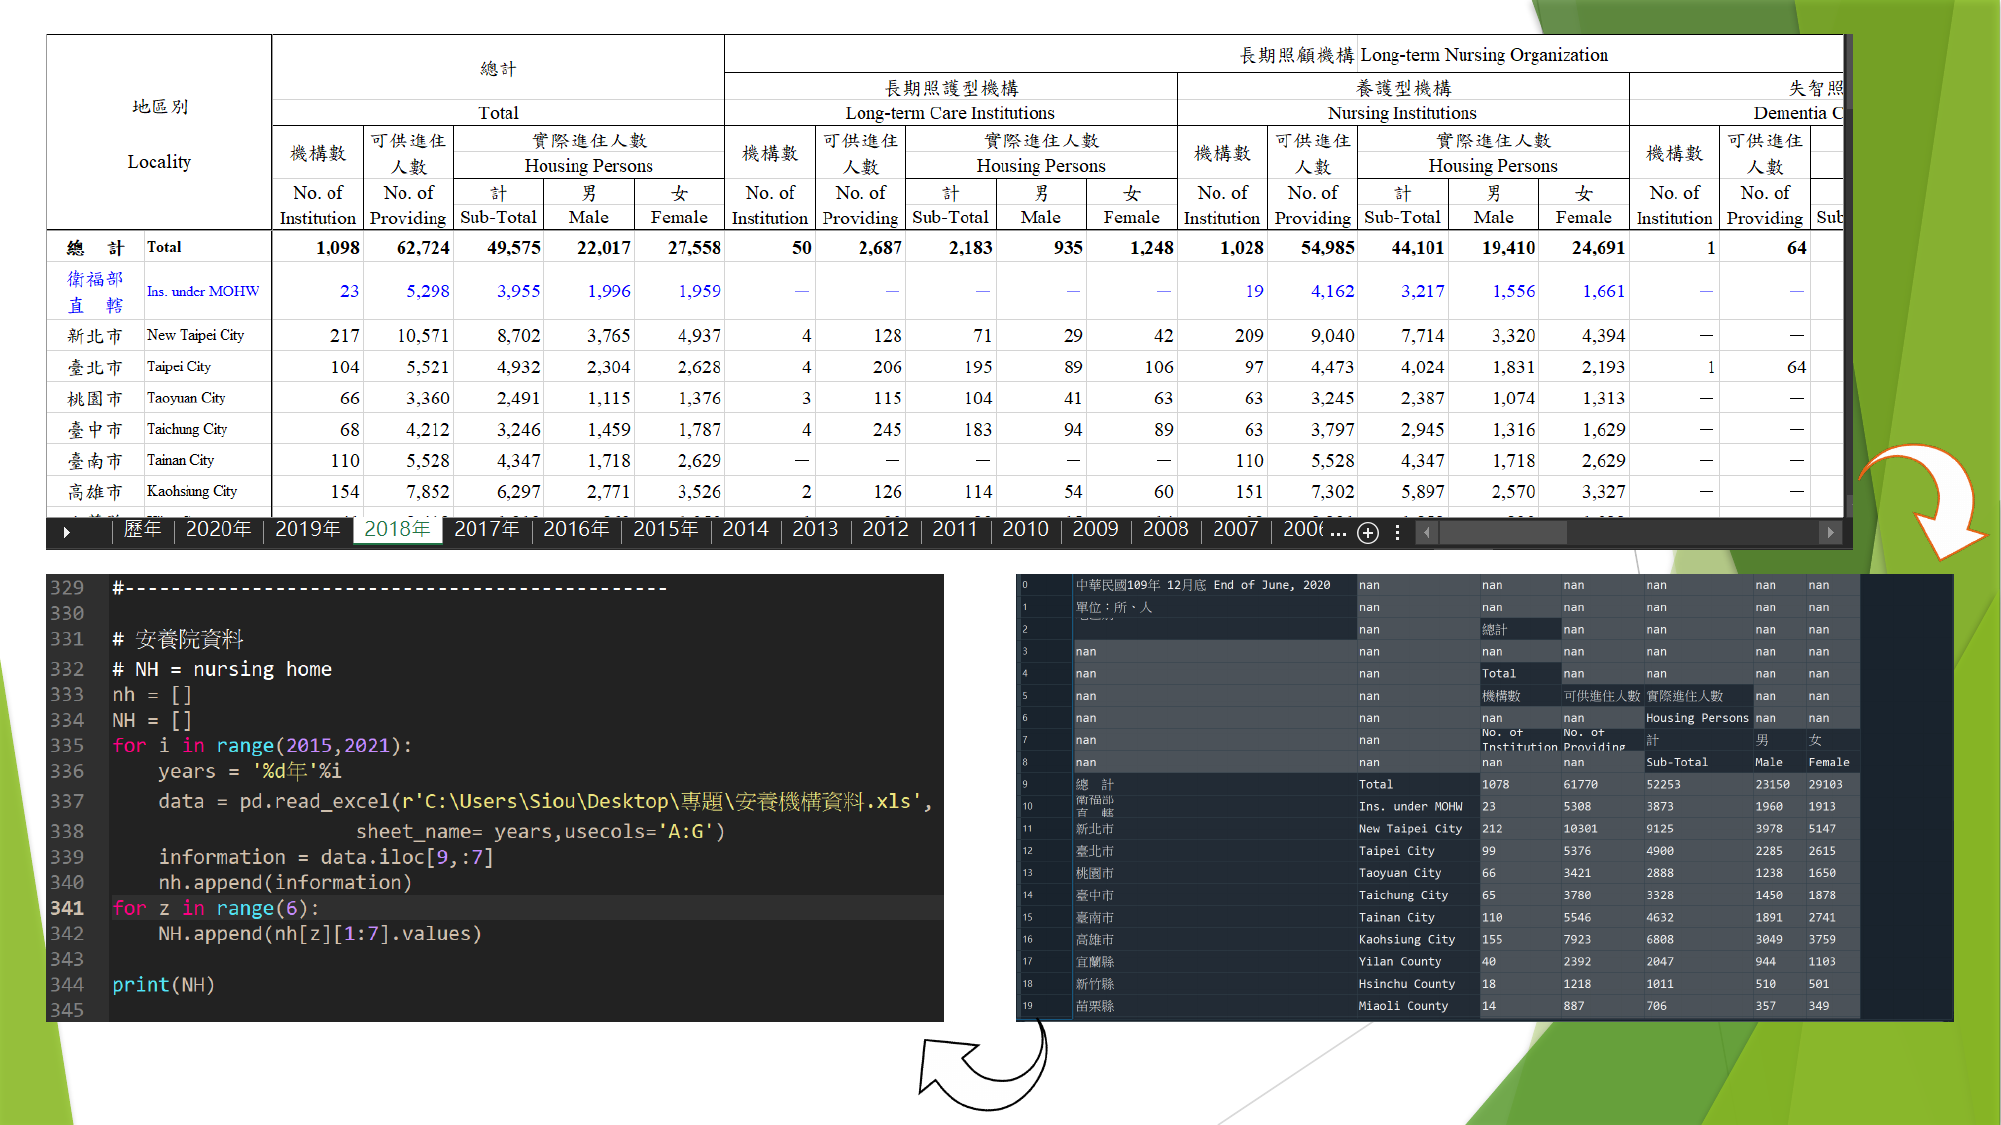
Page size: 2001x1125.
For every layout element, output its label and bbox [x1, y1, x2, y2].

list [46, 574, 945, 1023]
picture [46, 34, 2000, 1125]
